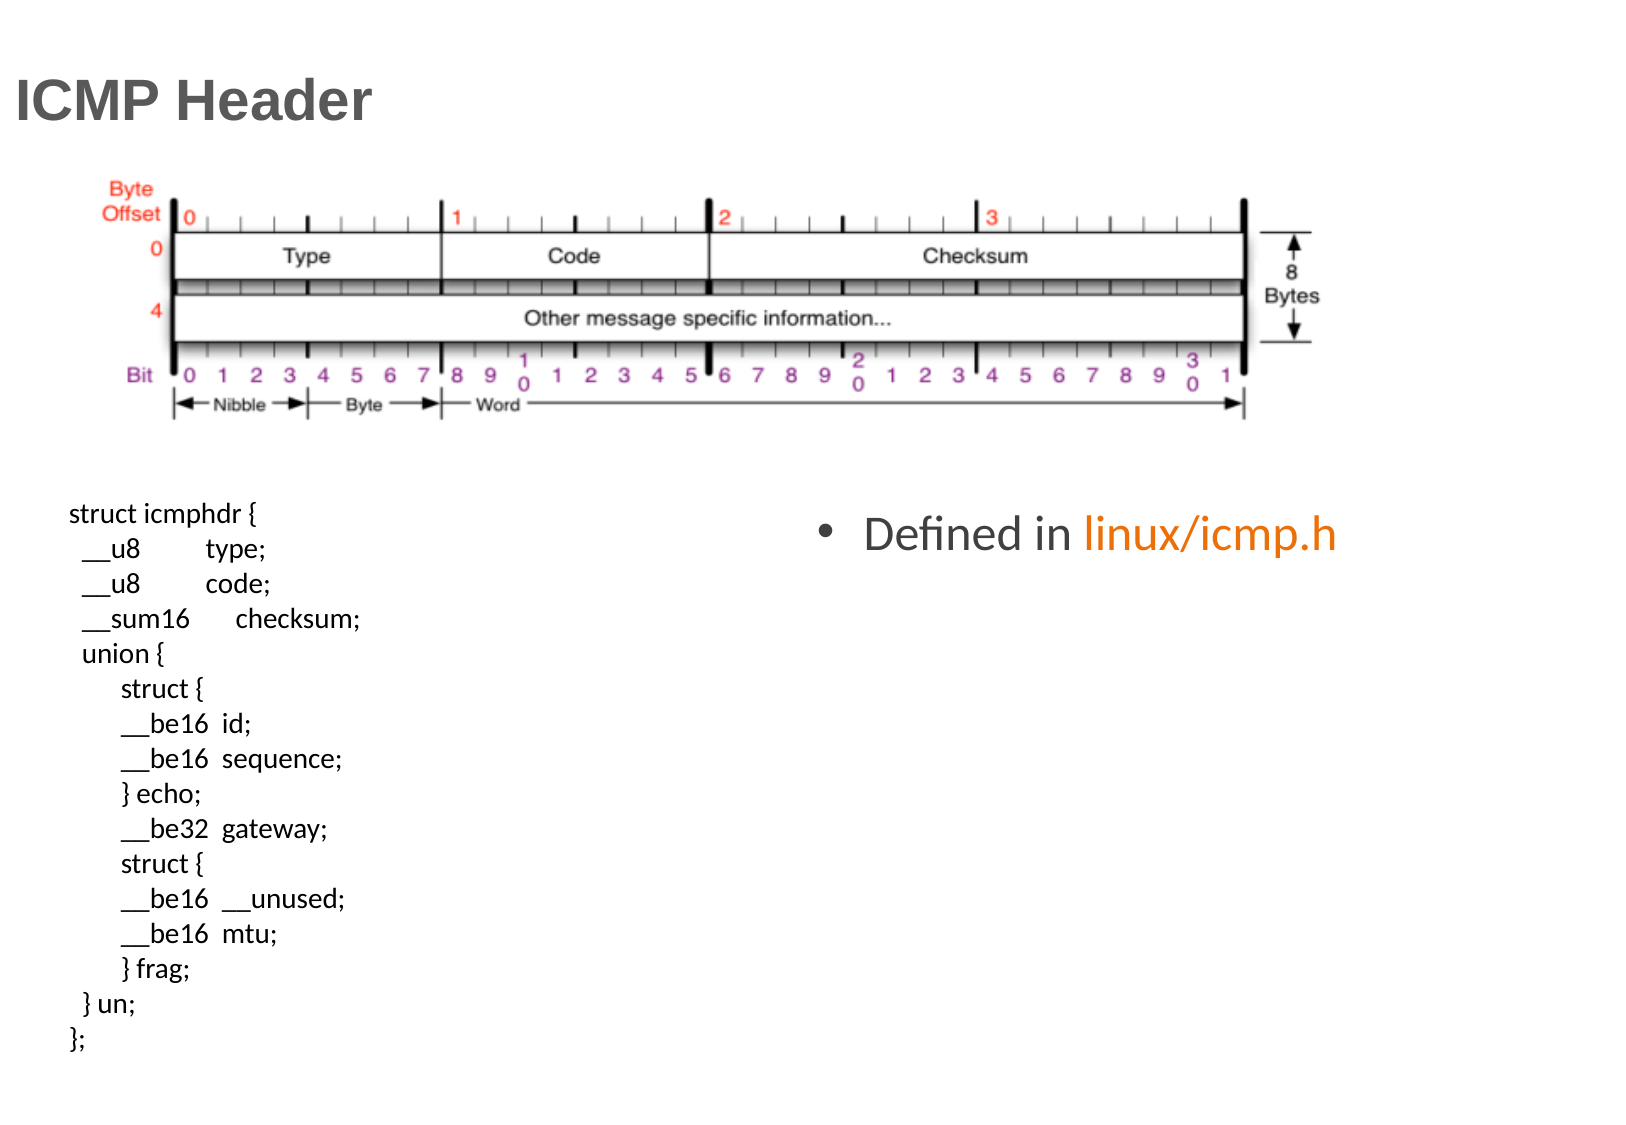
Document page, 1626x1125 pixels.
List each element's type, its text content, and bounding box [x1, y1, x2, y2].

picture [84, 173, 1379, 442]
text_box struct icmphdr { __u8 type; __u8 code; __sum16 checksum; union { struct { __be16 id; __be16 sequence; } echo; __be32 gateway; struct { __be16 __unused; __be16 mtu; } frag; } un; }; [54, 487, 867, 1062]
text_box ICMP Header [0, 3, 1463, 191]
text_box Defined in linux/icmp.h [802, 493, 1605, 568]
